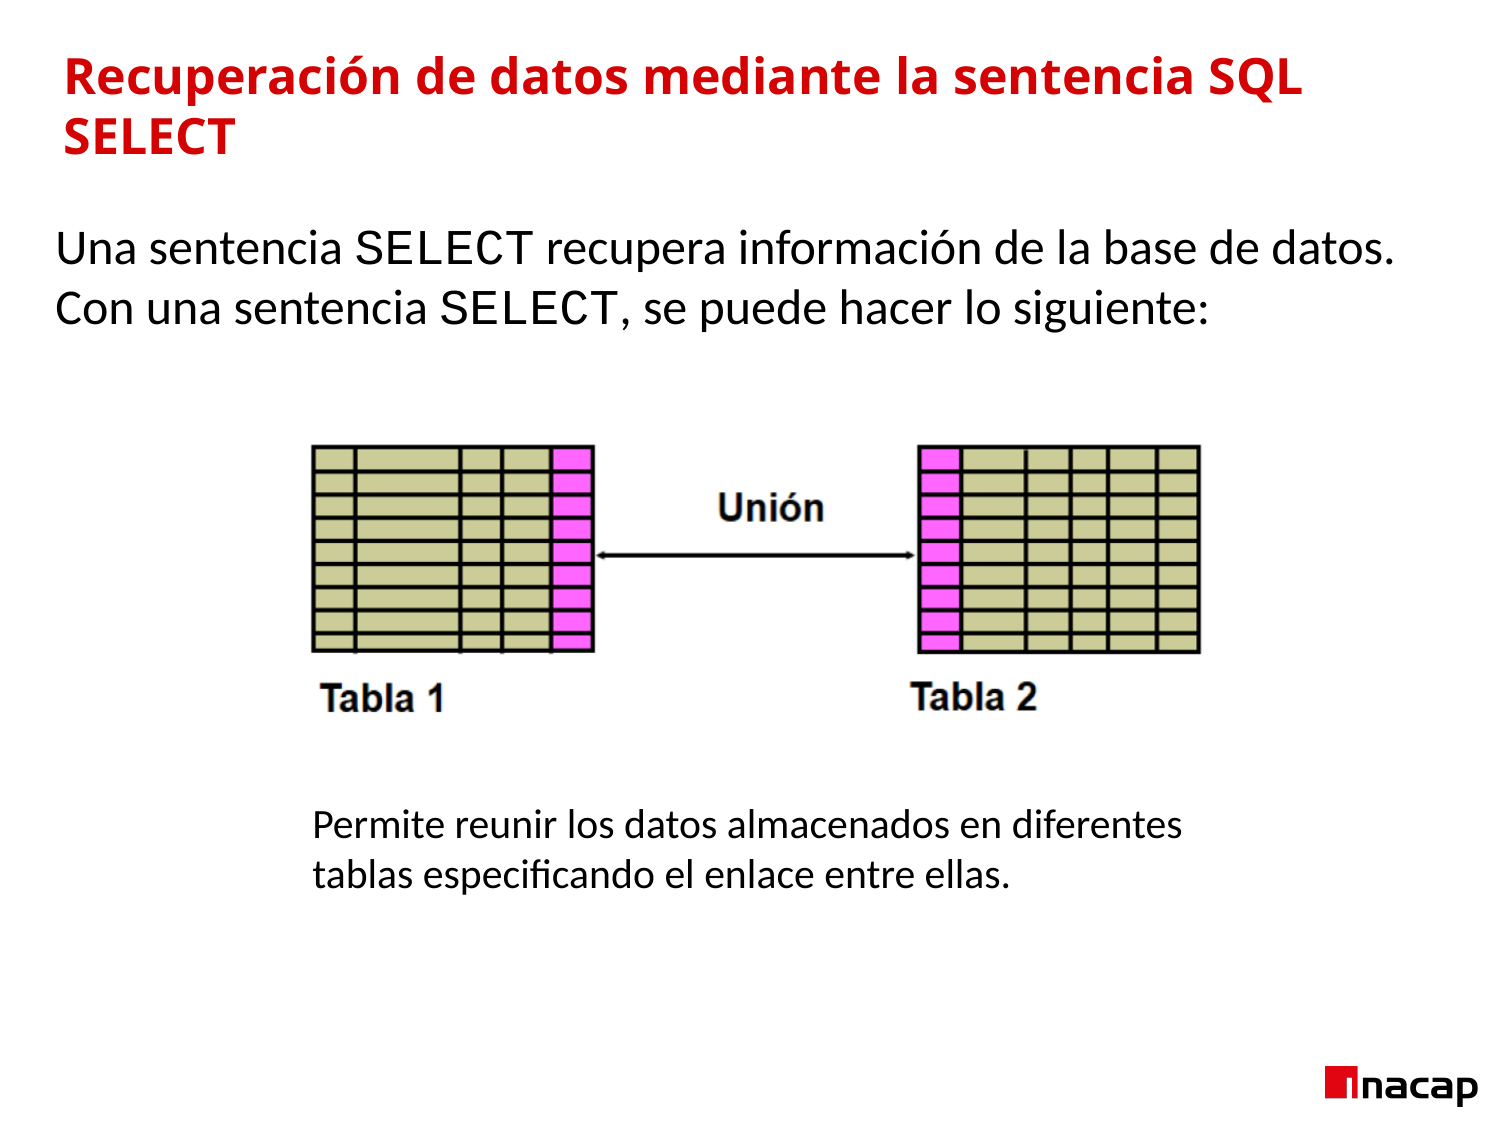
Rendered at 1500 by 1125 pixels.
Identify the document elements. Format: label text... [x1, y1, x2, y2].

picture [304, 431, 1209, 729]
title Recuperación de datos mediante la sentencia SQL SELECT [48, 29, 1364, 181]
text_box Una sentencia SELECT recupera información de la base de datos. Con una sentencia SELECT, se puede hacer lo siguiente: [0, 207, 1453, 343]
picture [1325, 1065, 1478, 1108]
text_box Permite reunir los datos almacenados en diferentes tablas especificando el enlace entre ellas. [297, 789, 1209, 904]
